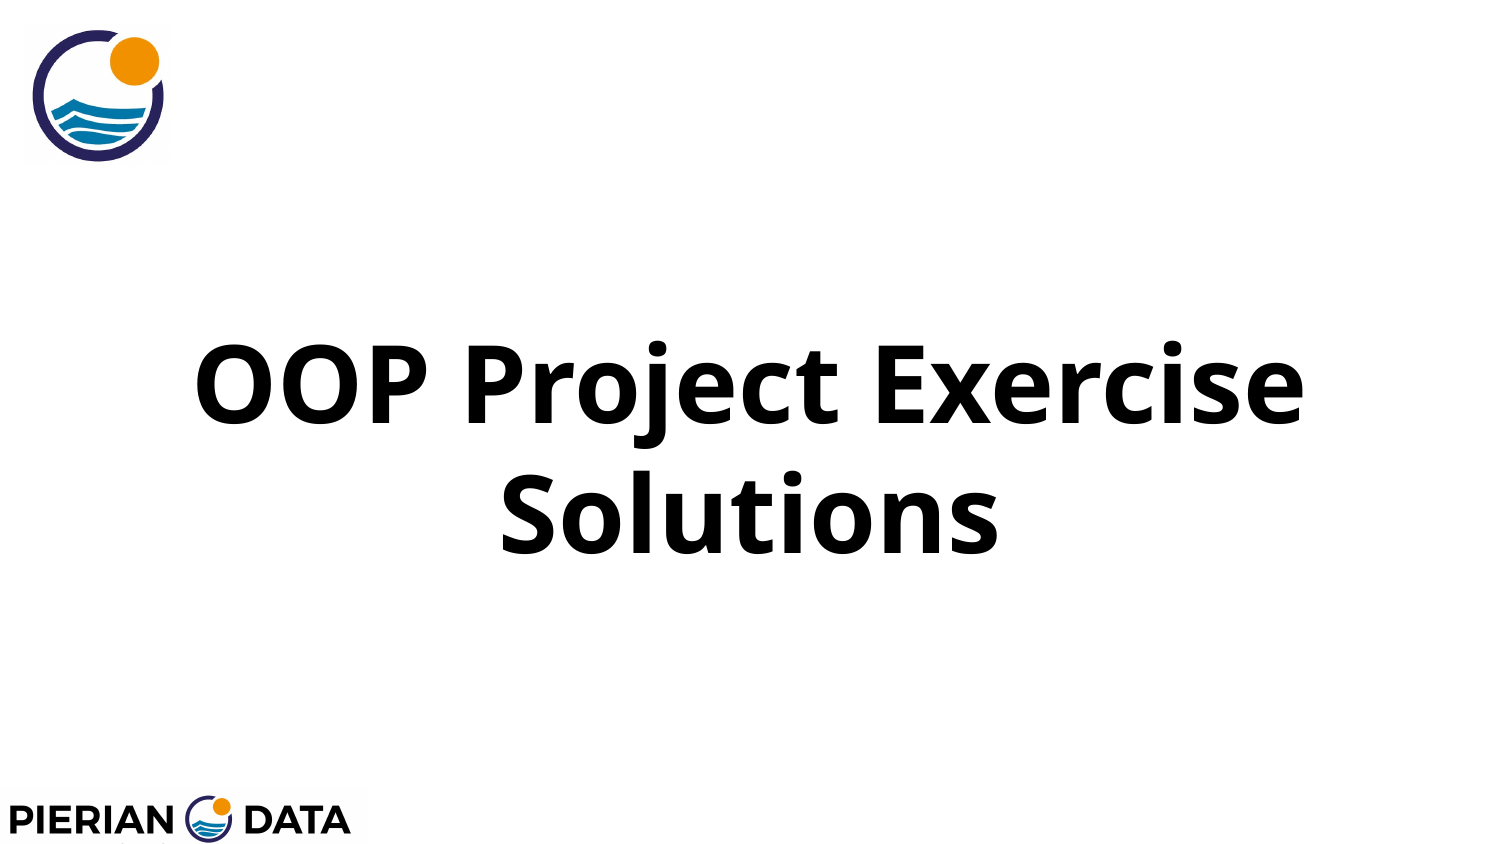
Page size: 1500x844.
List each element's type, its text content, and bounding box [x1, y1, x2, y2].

title OOP Project Exercise Solutions [51, 253, 1449, 591]
picture [24, 24, 172, 167]
picture [0, 787, 368, 844]
